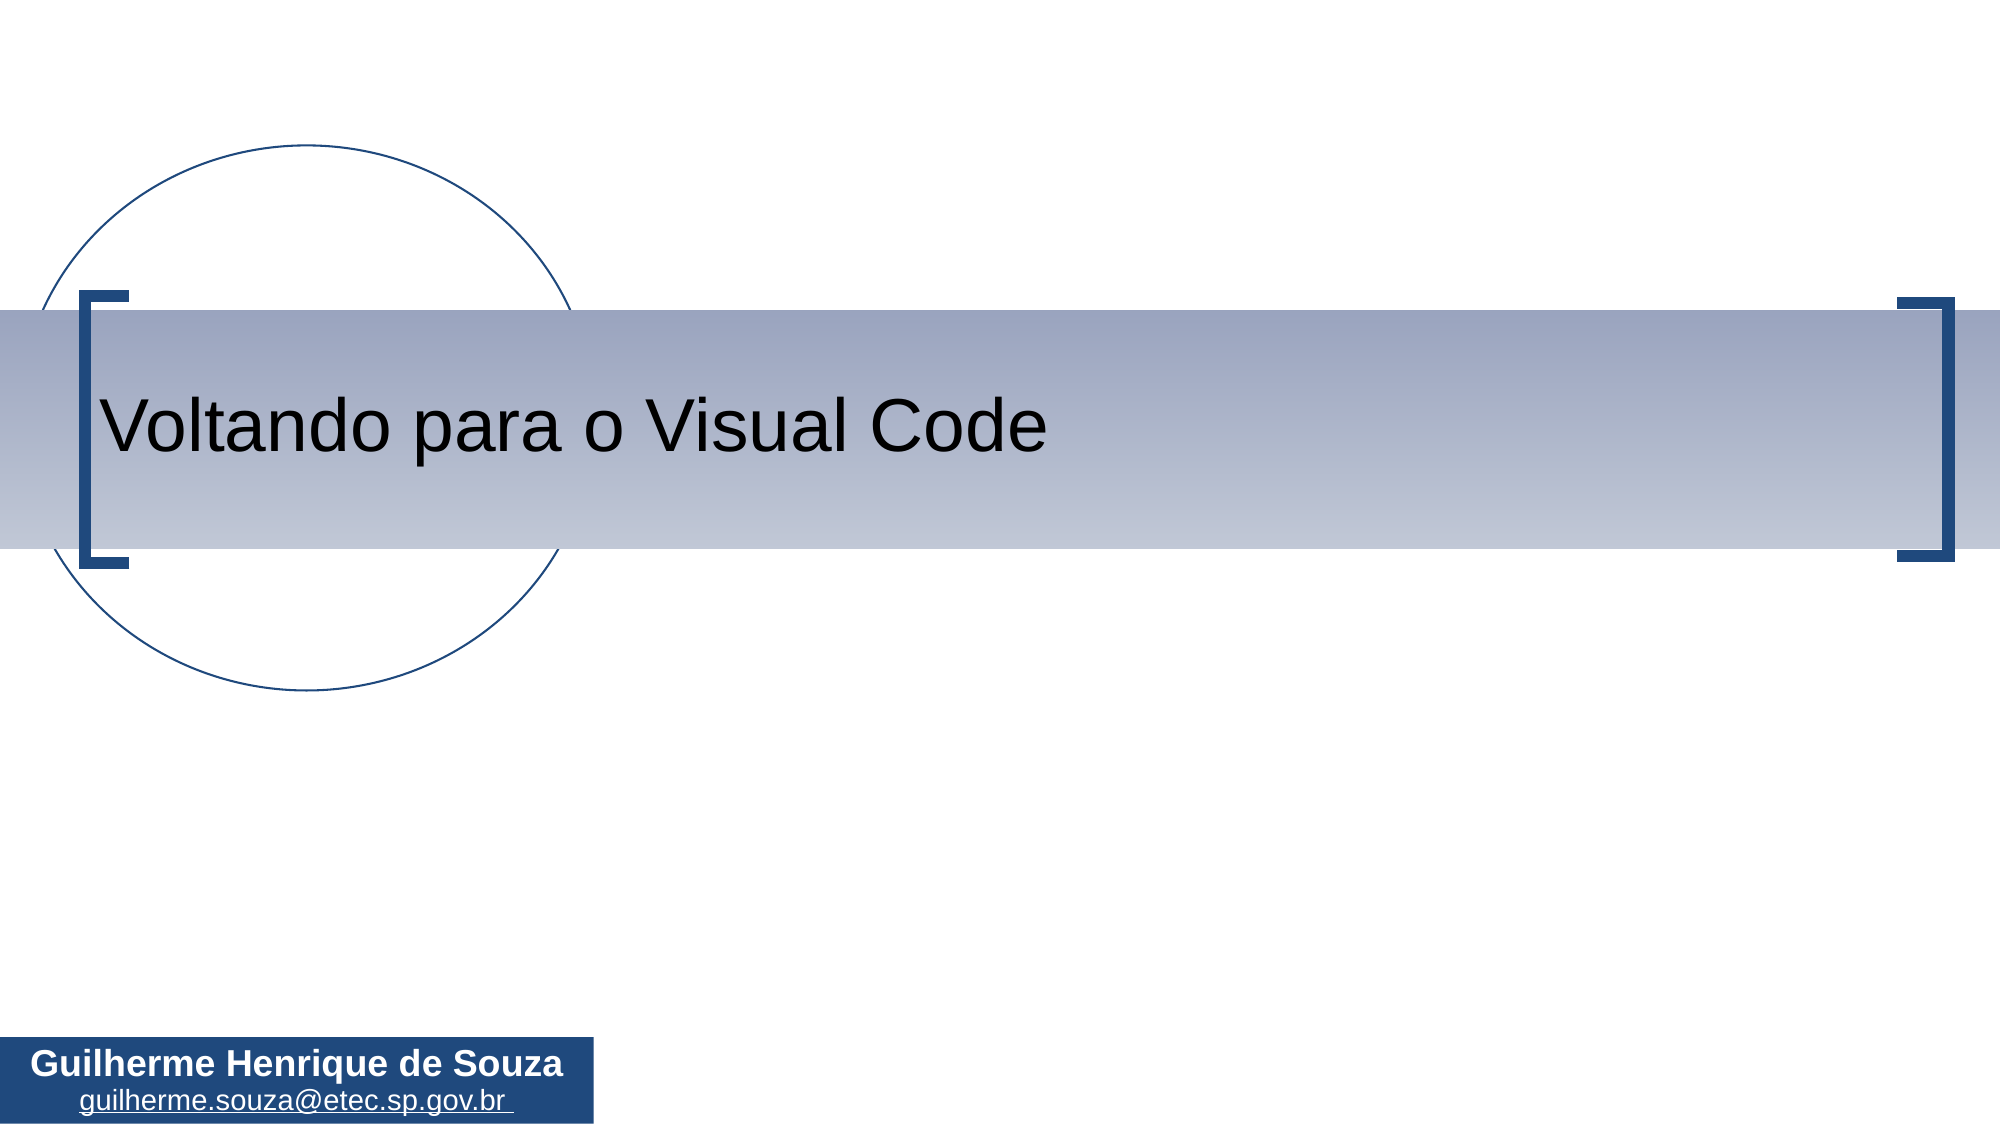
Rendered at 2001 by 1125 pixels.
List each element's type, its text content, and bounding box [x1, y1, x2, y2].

title Voltando para o Visual Code [84, 290, 1949, 554]
